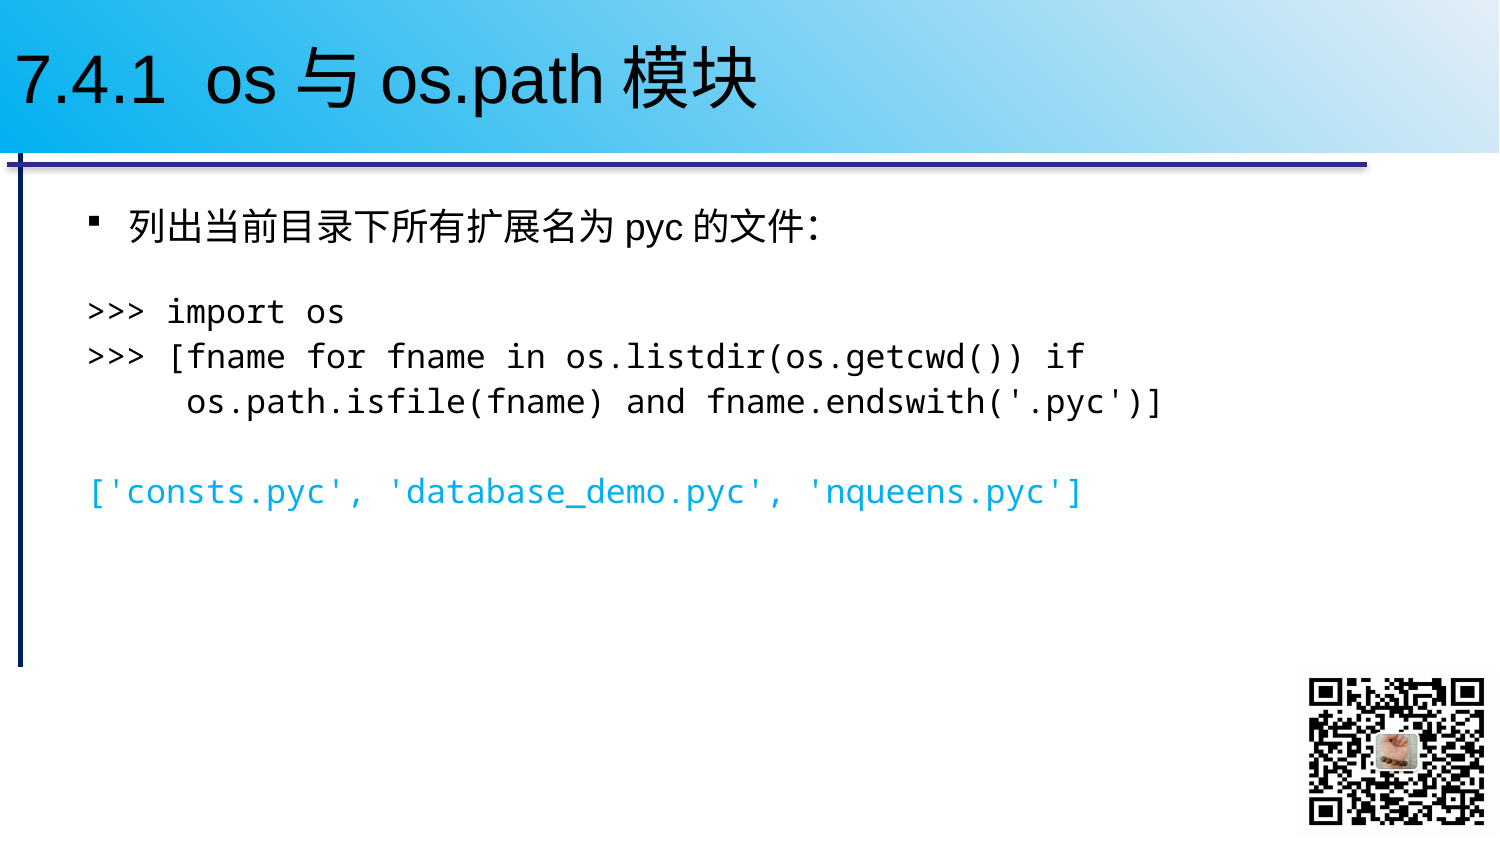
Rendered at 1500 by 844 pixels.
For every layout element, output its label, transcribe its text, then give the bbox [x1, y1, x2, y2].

picture [1295, 666, 1498, 837]
list 列出当前目录下所有扩展名为pyc的文件： >>> import os >>> [fname for fname in os.listdir(os.getcwd()) if os.path.isfile(fname) and fname.endswith('.pyc')] ['consts.pyc', 'database_demo.pyc', 'nqueens.pyc'] [74, 196, 1426, 755]
title 7.4.1 os与os.path模块 [0, 0, 1500, 153]
